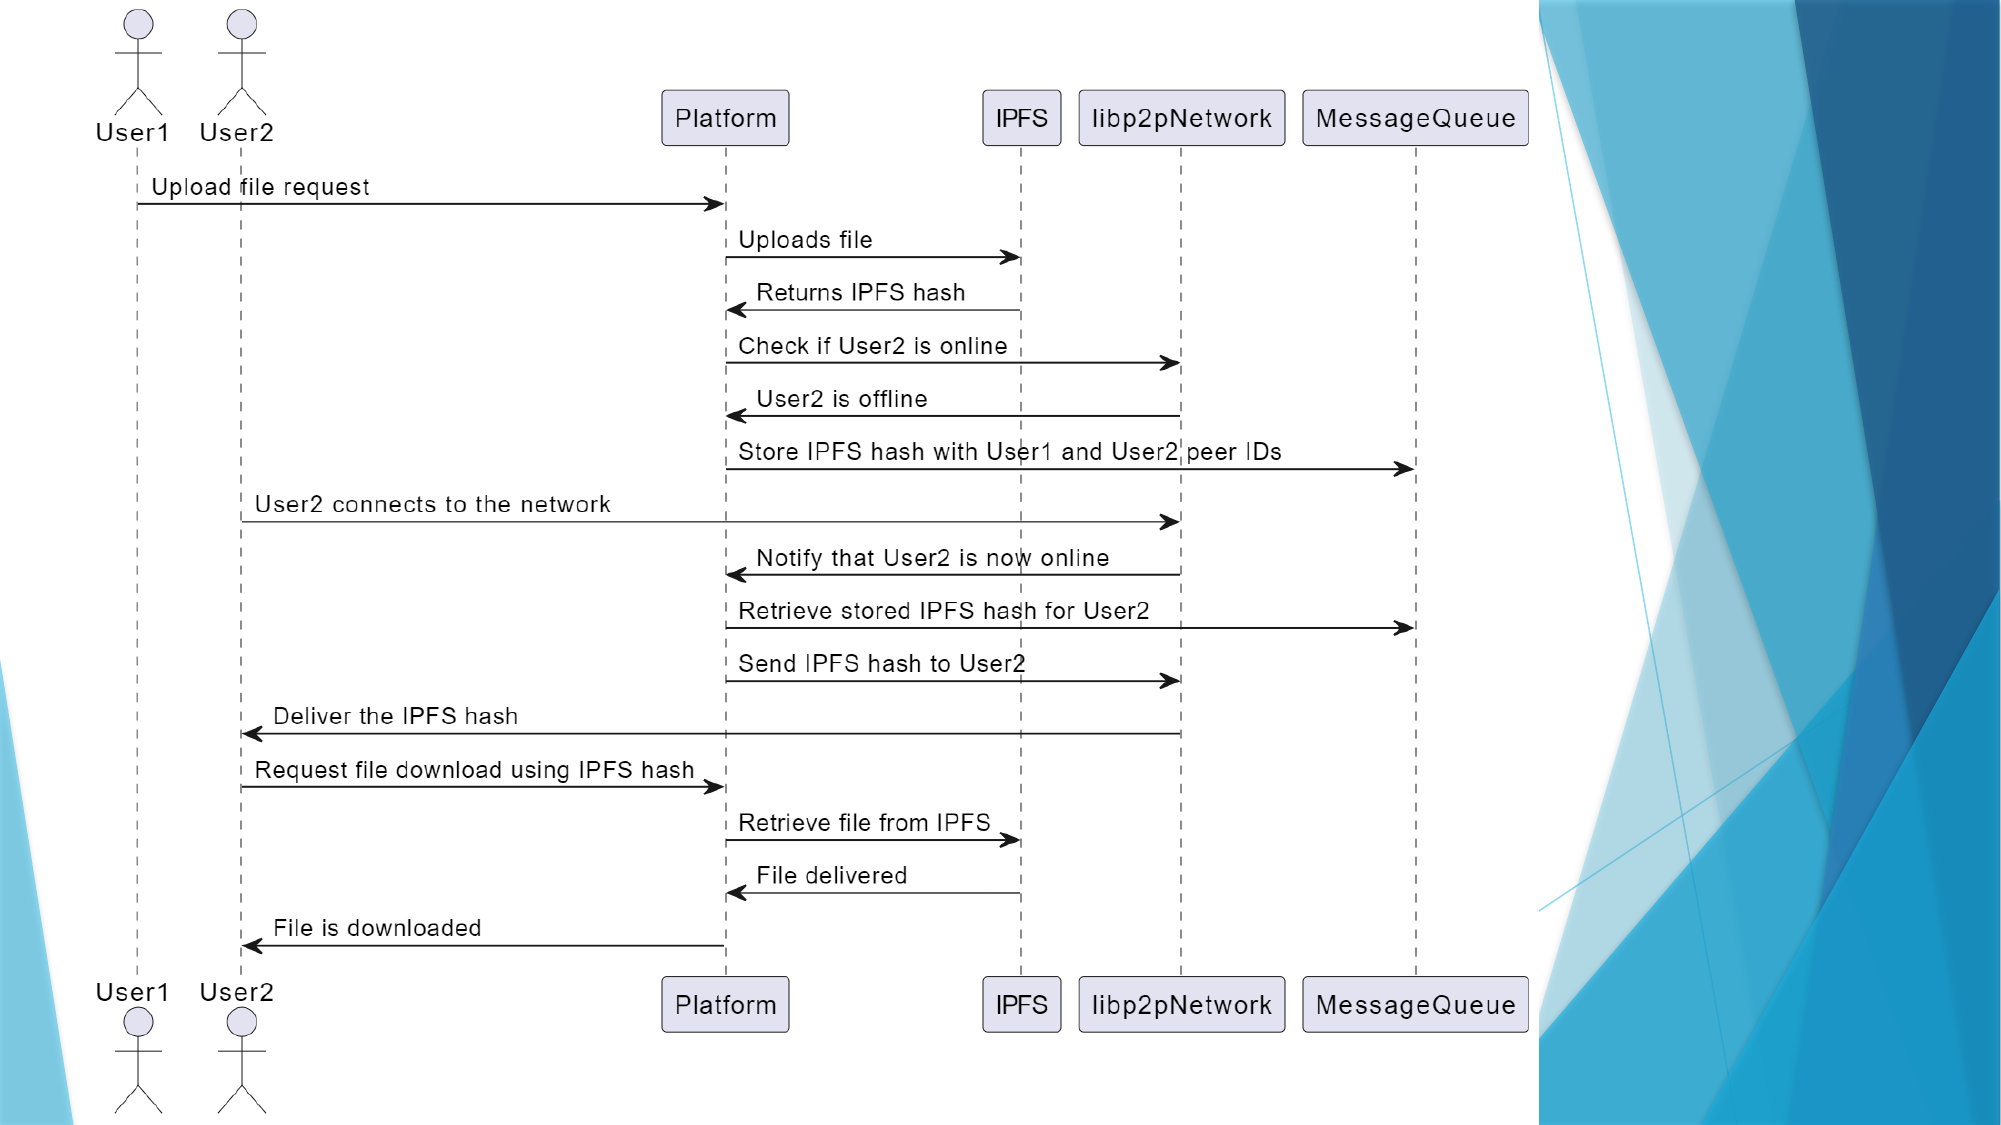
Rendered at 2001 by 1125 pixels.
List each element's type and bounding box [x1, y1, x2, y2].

picture [85, 0, 1540, 1125]
